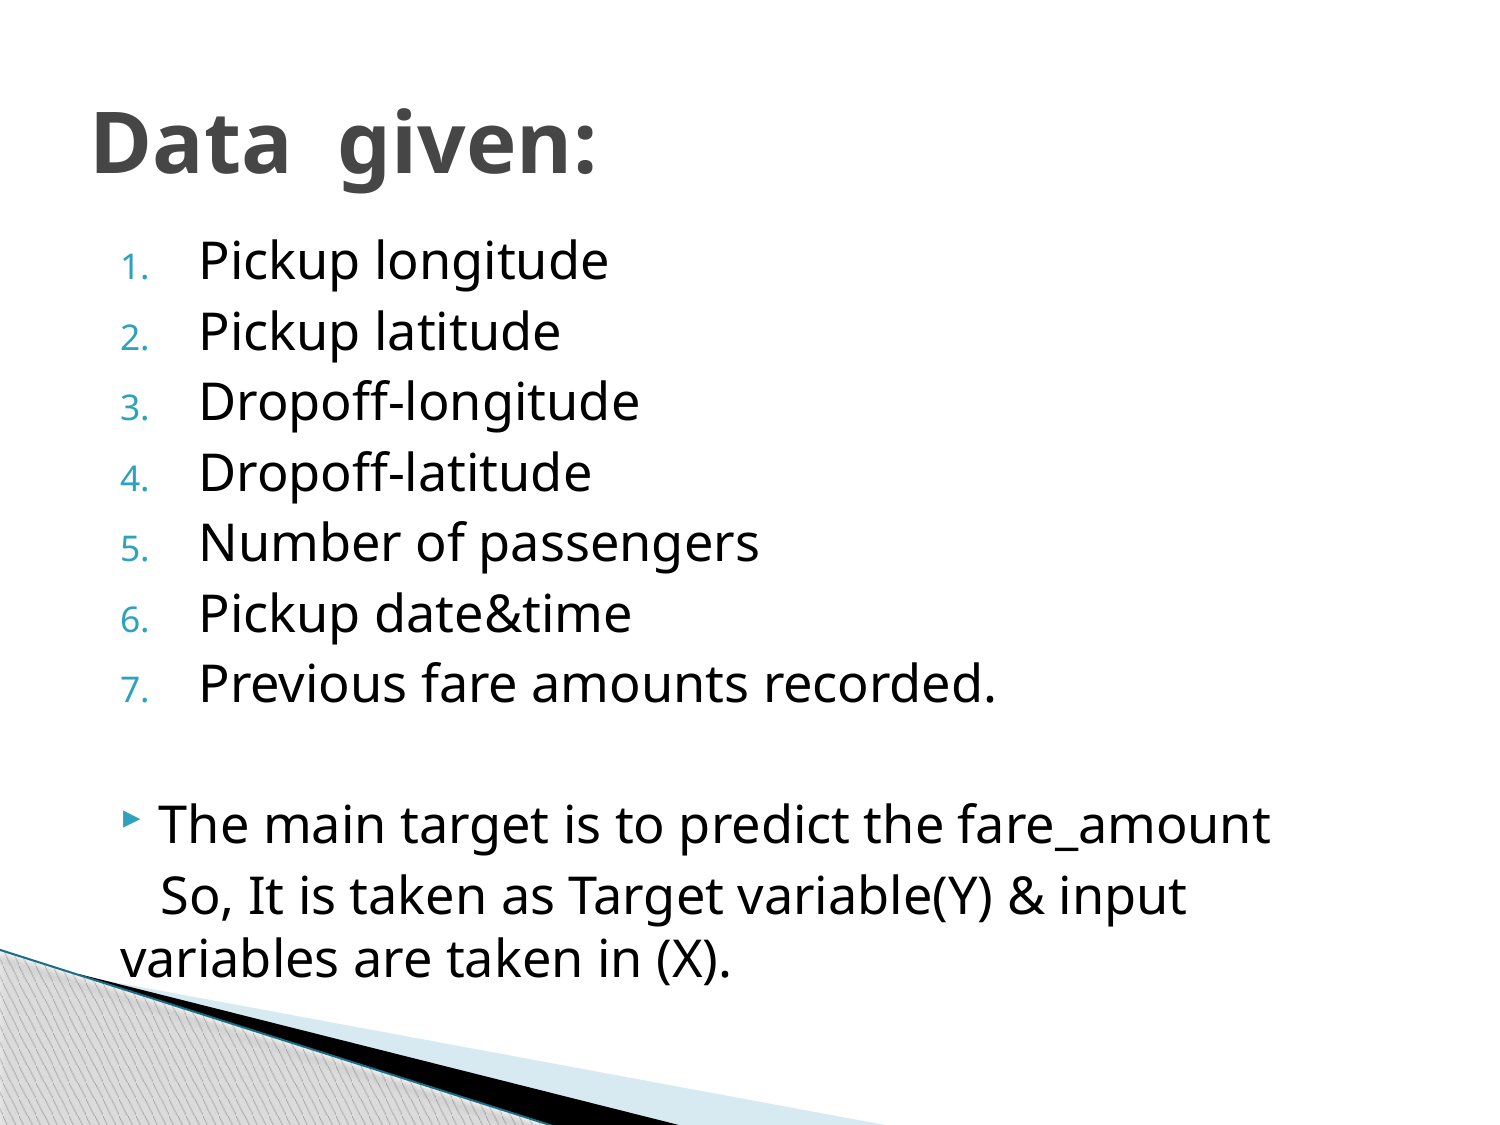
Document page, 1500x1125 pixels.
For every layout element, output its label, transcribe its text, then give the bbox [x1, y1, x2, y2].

title Data given: [75, 45, 1425, 233]
list Pickup longitude Pickup latitude Dropoff-longitude Dropoff-latitude Number of passengers Pickup date&time Previous fare amounts recorded. The main target is to predict the fare_amount So, It is taken as Target variable(Y) & input variables are taken in (X). [88, 219, 1483, 1000]
